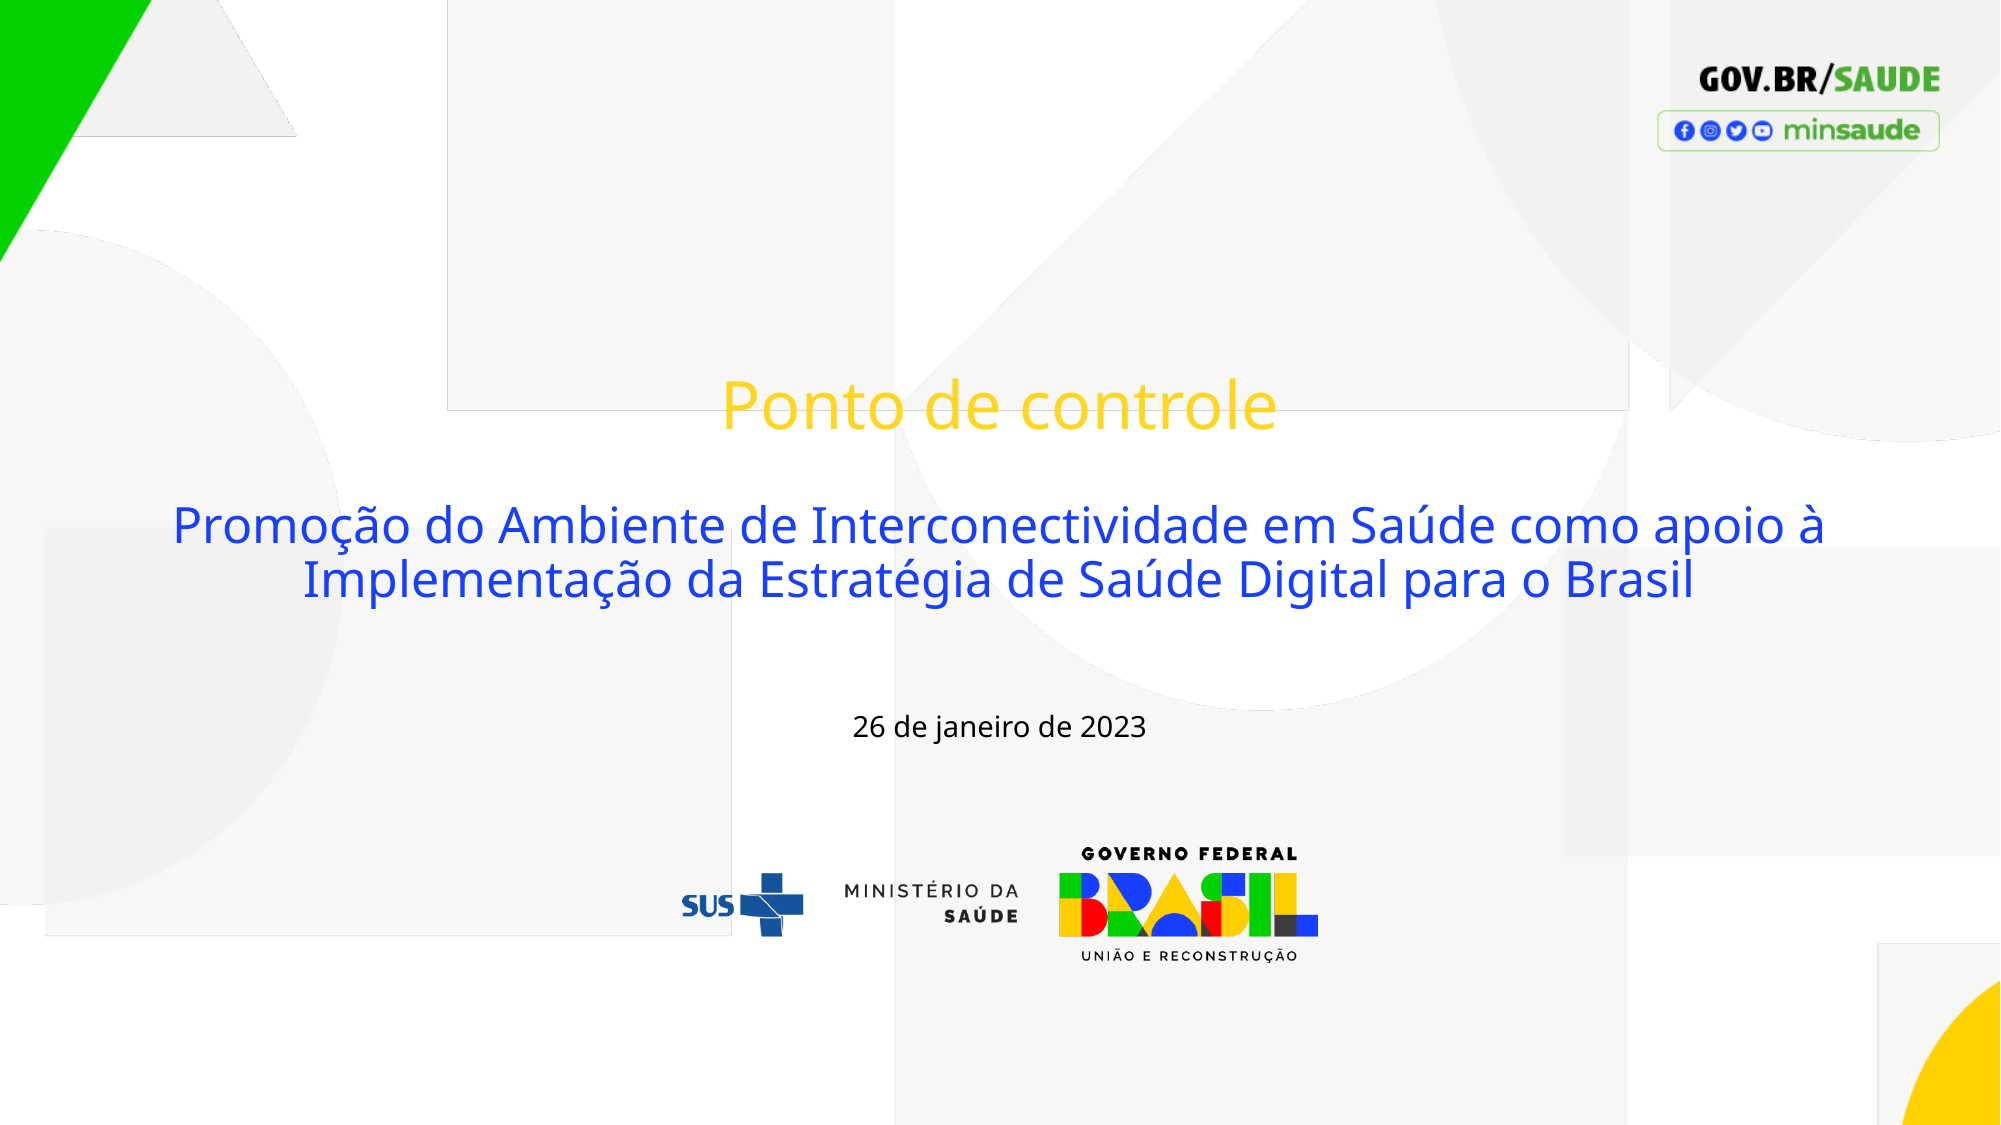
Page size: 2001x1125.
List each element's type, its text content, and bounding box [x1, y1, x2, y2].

text_box 26 de janeiro de 2023 [721, 701, 1279, 751]
text_box Ponto de controle [84, 364, 1916, 436]
title Promoção do Ambiente de Interconectividade em Saúde como apoio à Implementação da Estratégia de Saúde Digital para o Brasil [84, 493, 1916, 632]
picture [0, 0, 2001, 1125]
